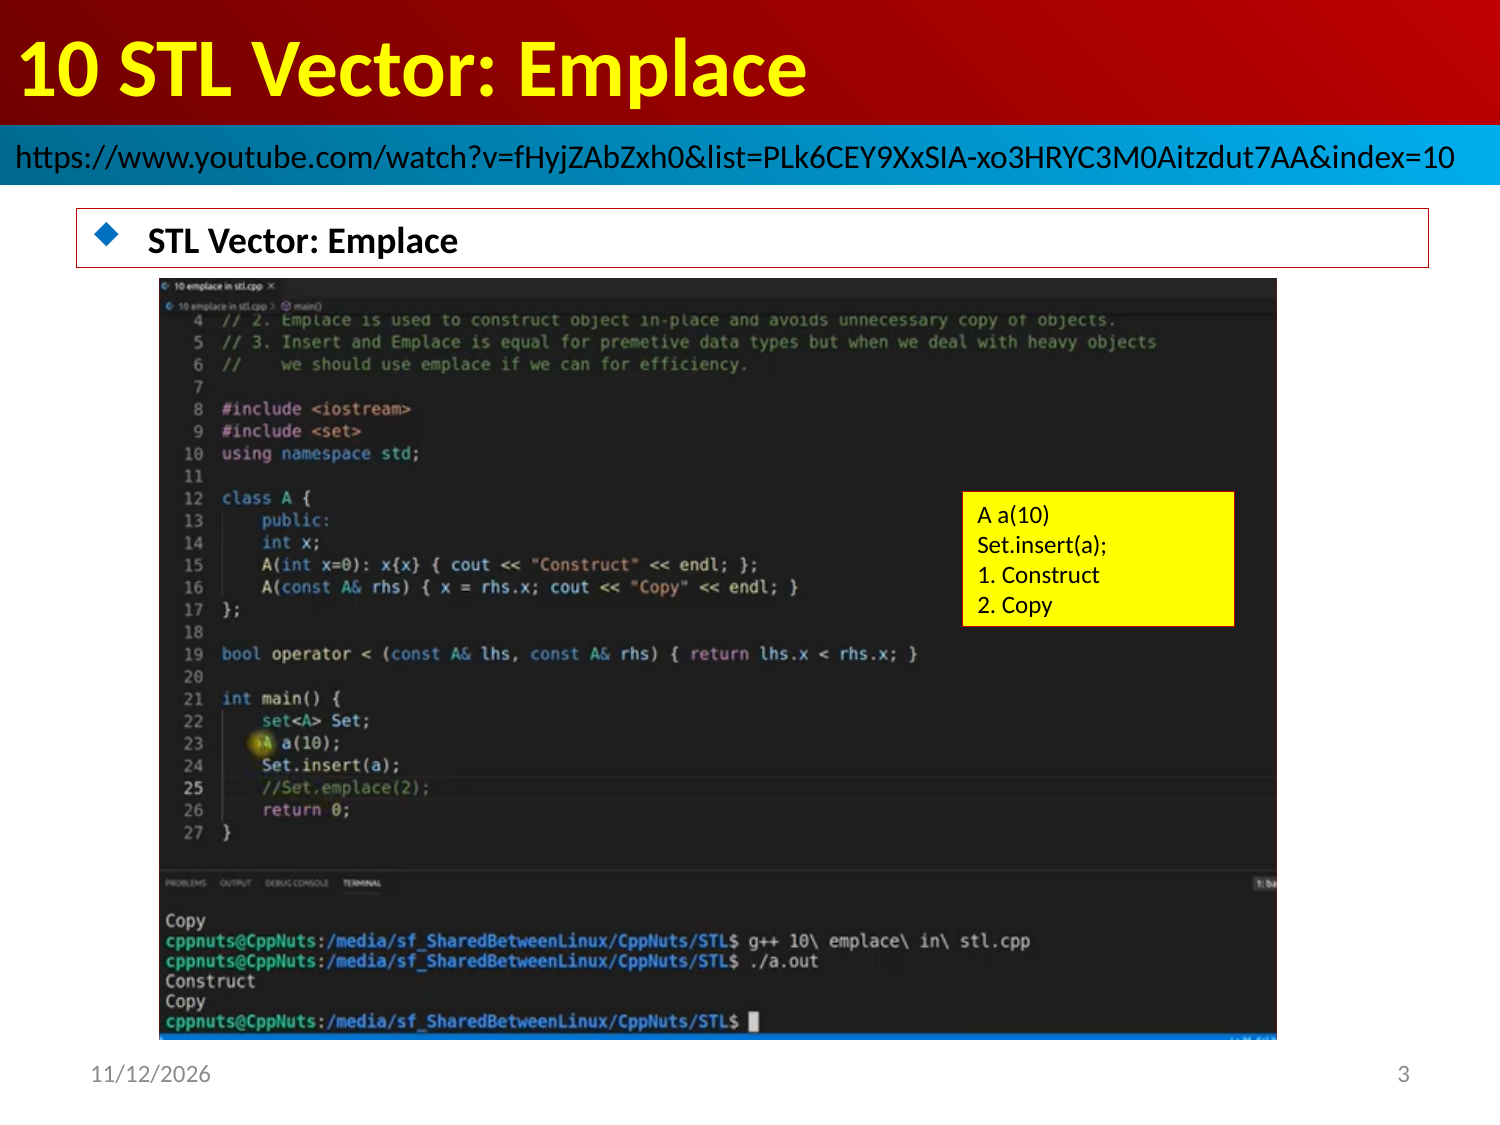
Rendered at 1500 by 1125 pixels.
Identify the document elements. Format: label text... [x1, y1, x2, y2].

slide_number 3 [1074, 1042, 1425, 1103]
text_box https://www.youtube.com/watch?v=fHyjZAbZxh0&list=PLk6CEY9XxSIA-xo3HRYC3M0Aitzdut7AA&index=10 [0, 125, 1500, 185]
title 10 STL Vector: Emplace [0, 0, 1500, 125]
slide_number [75, 1042, 425, 1103]
subtitle STL Vector: Emplace [76, 208, 1429, 268]
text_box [159, 278, 1277, 1041]
